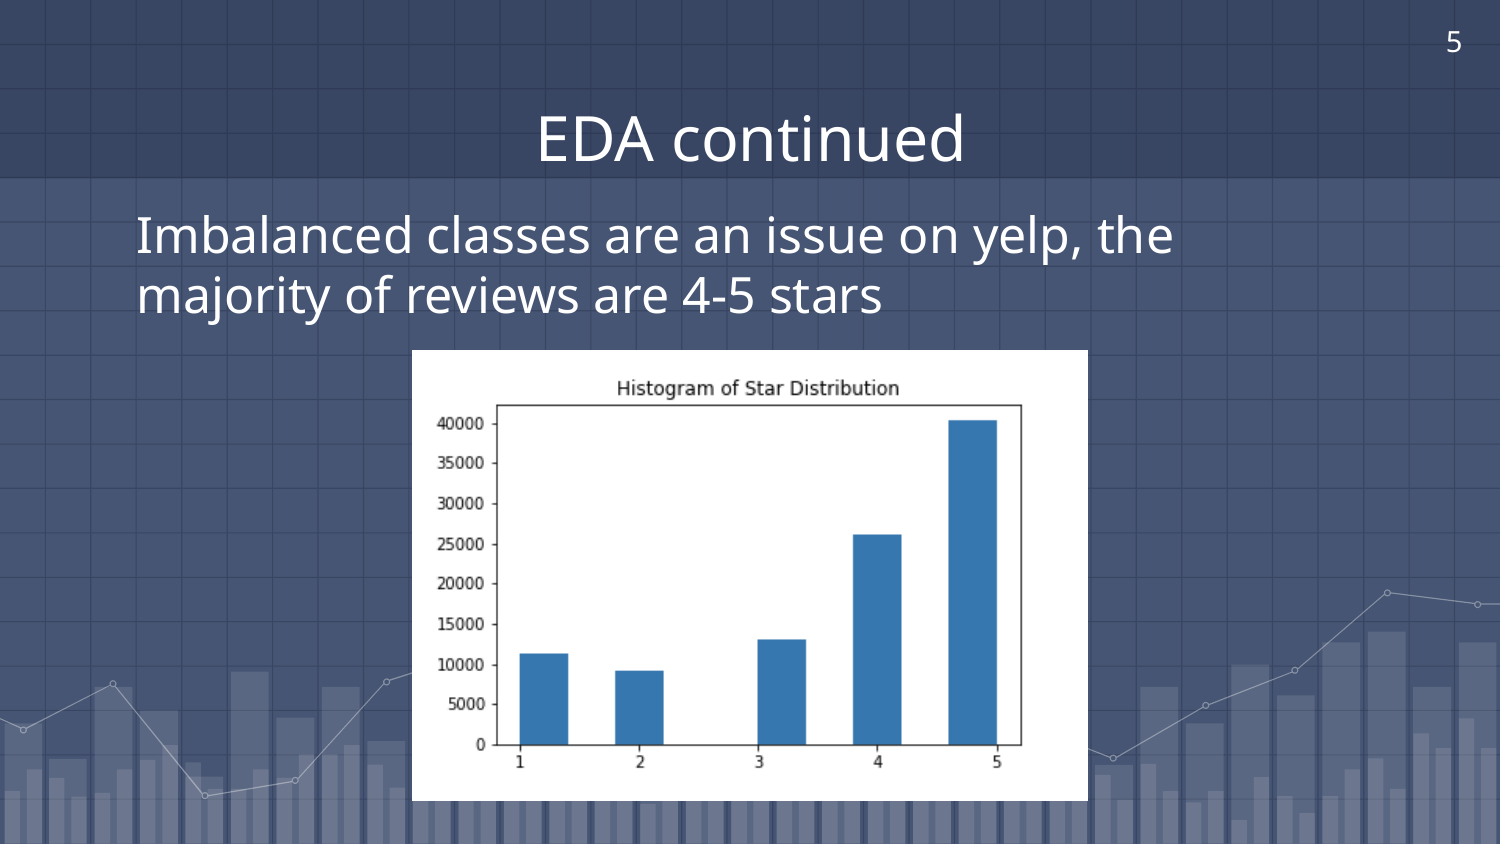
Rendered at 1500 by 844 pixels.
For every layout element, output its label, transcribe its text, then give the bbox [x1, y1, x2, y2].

title EDA continued [121, 48, 1383, 189]
list Imbalanced classes are an issue on yelp, the majority of reviews are 4-5 stars [121, 189, 1383, 698]
slide_number ‹#› [1408, 0, 1500, 88]
picture [412, 350, 1088, 801]
